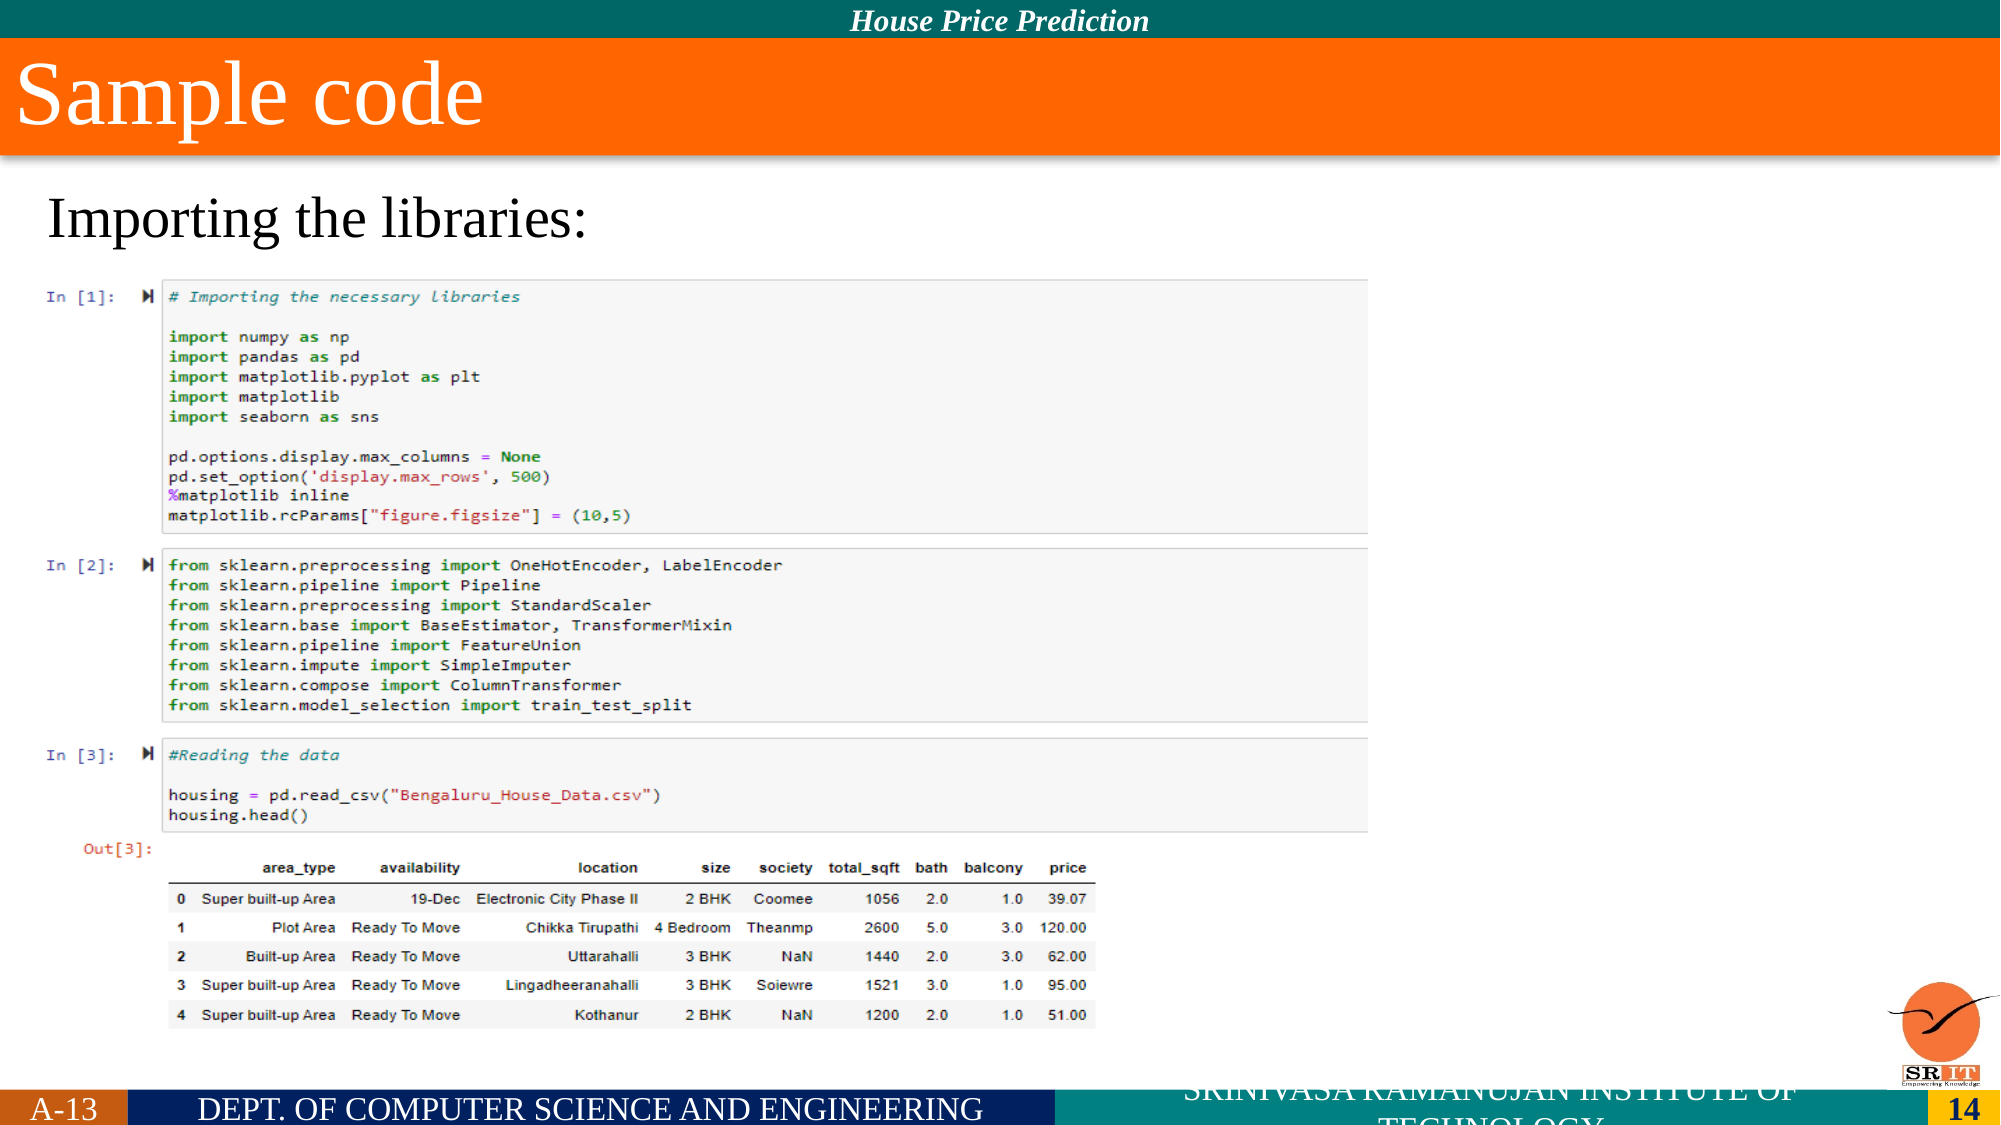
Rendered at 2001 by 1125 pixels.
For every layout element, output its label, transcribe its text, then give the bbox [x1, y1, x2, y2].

picture [32, 262, 1368, 1050]
picture [1887, 977, 2000, 1090]
list Importing the libraries: [32, 179, 1965, 1065]
title Sample code [0, 38, 2000, 156]
